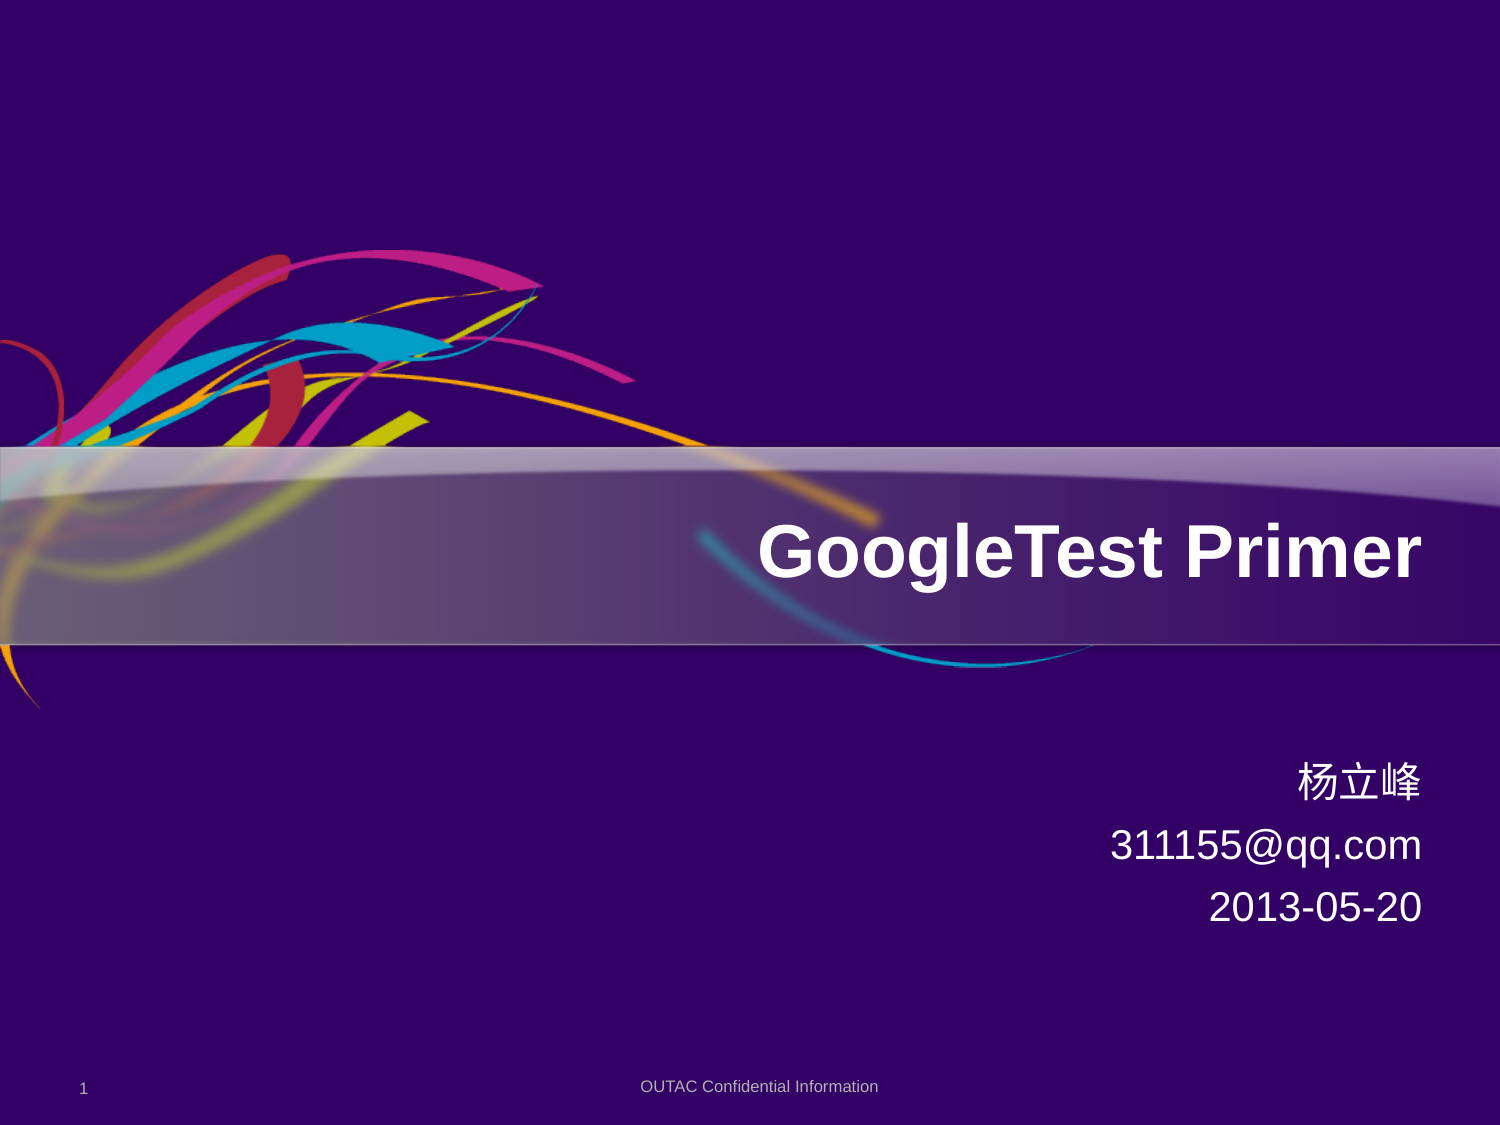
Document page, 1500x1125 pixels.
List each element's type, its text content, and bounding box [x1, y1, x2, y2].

picture [0, 250, 1500, 709]
title GoogleTest Primer [112, 462, 1438, 642]
slide_number 1 [64, 1070, 415, 1111]
subtitle 杨立峰 311155@qq.com 2013-05-20 [112, 687, 1438, 863]
